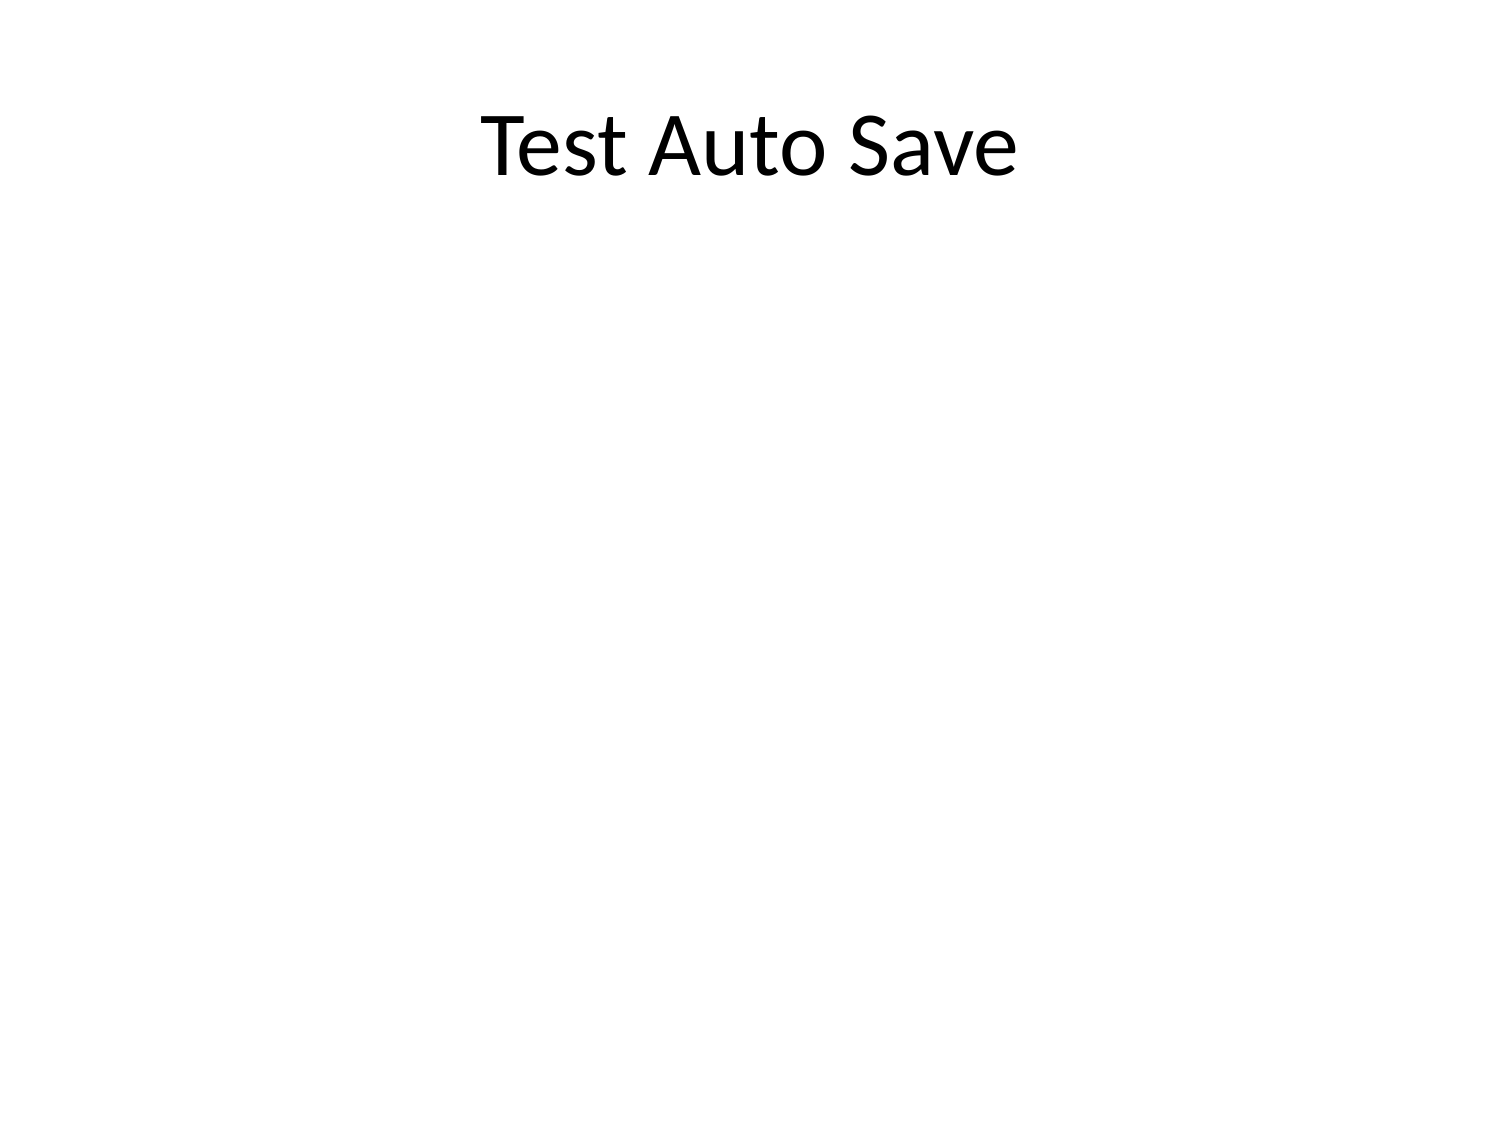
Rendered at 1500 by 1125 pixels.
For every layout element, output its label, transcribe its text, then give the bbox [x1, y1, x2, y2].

title Test Auto Save [75, 45, 1425, 233]
